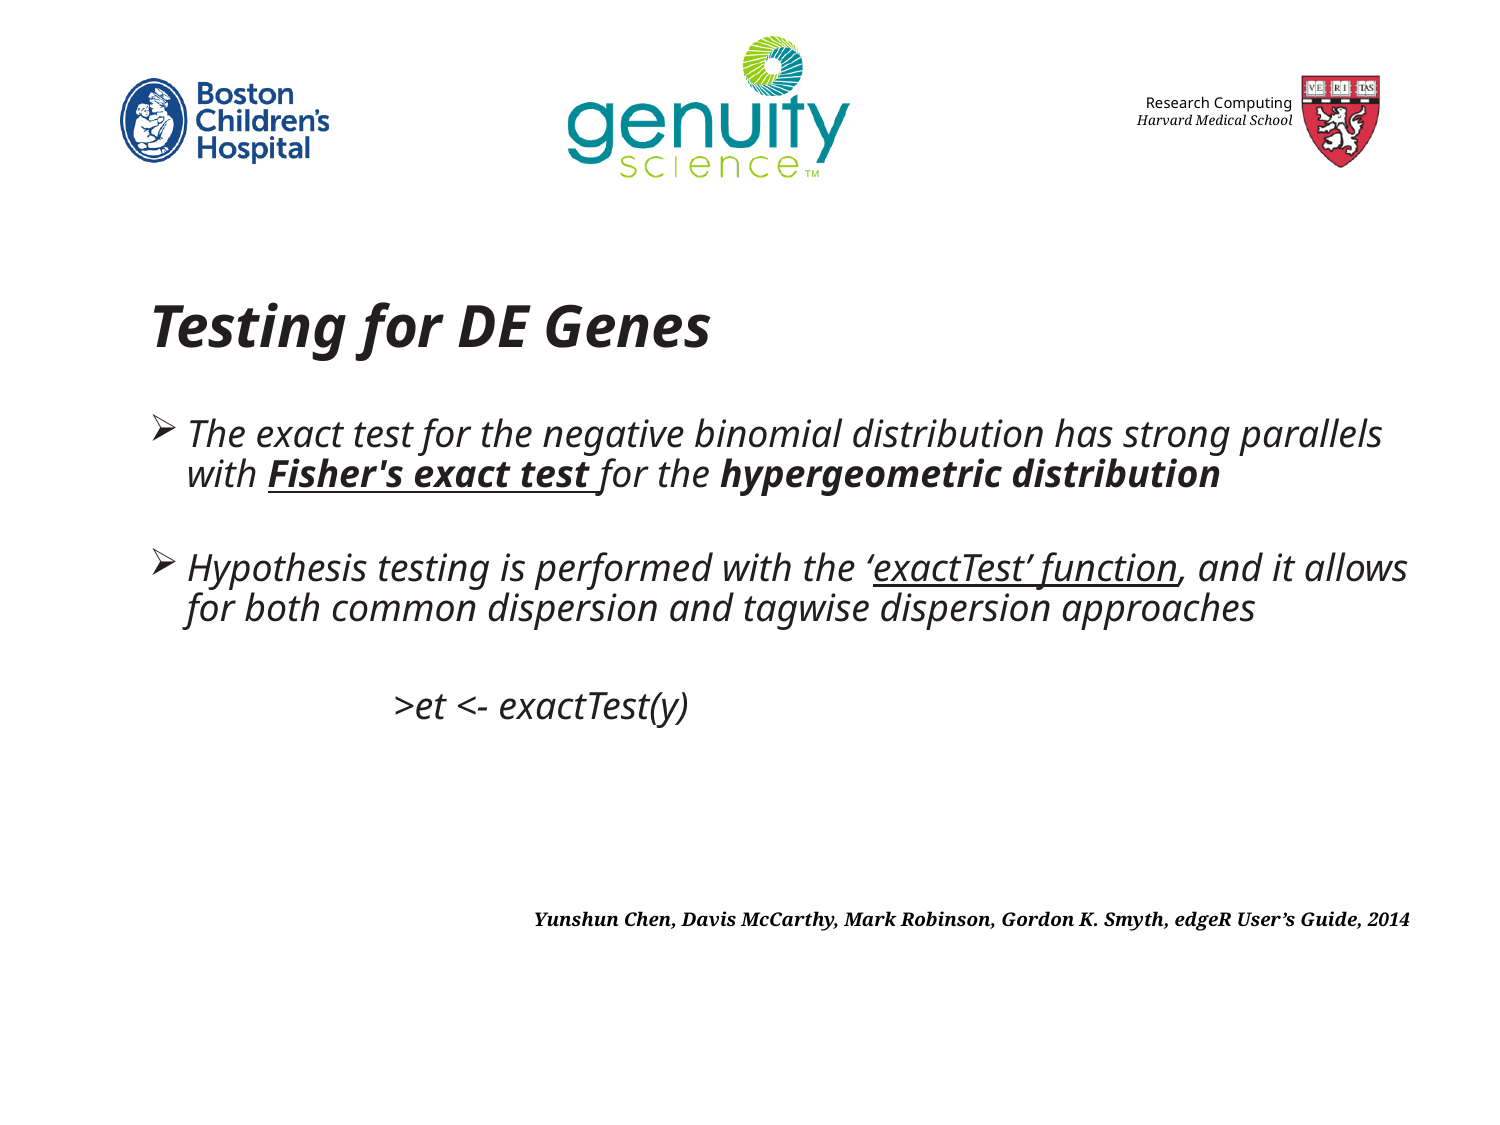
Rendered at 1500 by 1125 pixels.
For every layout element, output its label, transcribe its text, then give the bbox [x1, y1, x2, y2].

picture [120, 78, 329, 164]
picture [1301, 75, 1380, 168]
text_box Testing for DE Genes The exact test for the negative binomial distribution has strong parallels with Fisher's exact test for the hypergeometric distribution Hypothesis testing is performed with the ‘exactTest’ function, and it allows for both common dispersion and tagwise dispersion approaches >et <- exactTest(y) [134, 289, 1432, 799]
picture [558, 32, 856, 190]
text_box Yunshun Chen, Davis McCarthy, Mark Robinson, Gordon K. Smyth, edgeR User’s Guide, 2014 [409, 900, 1500, 938]
